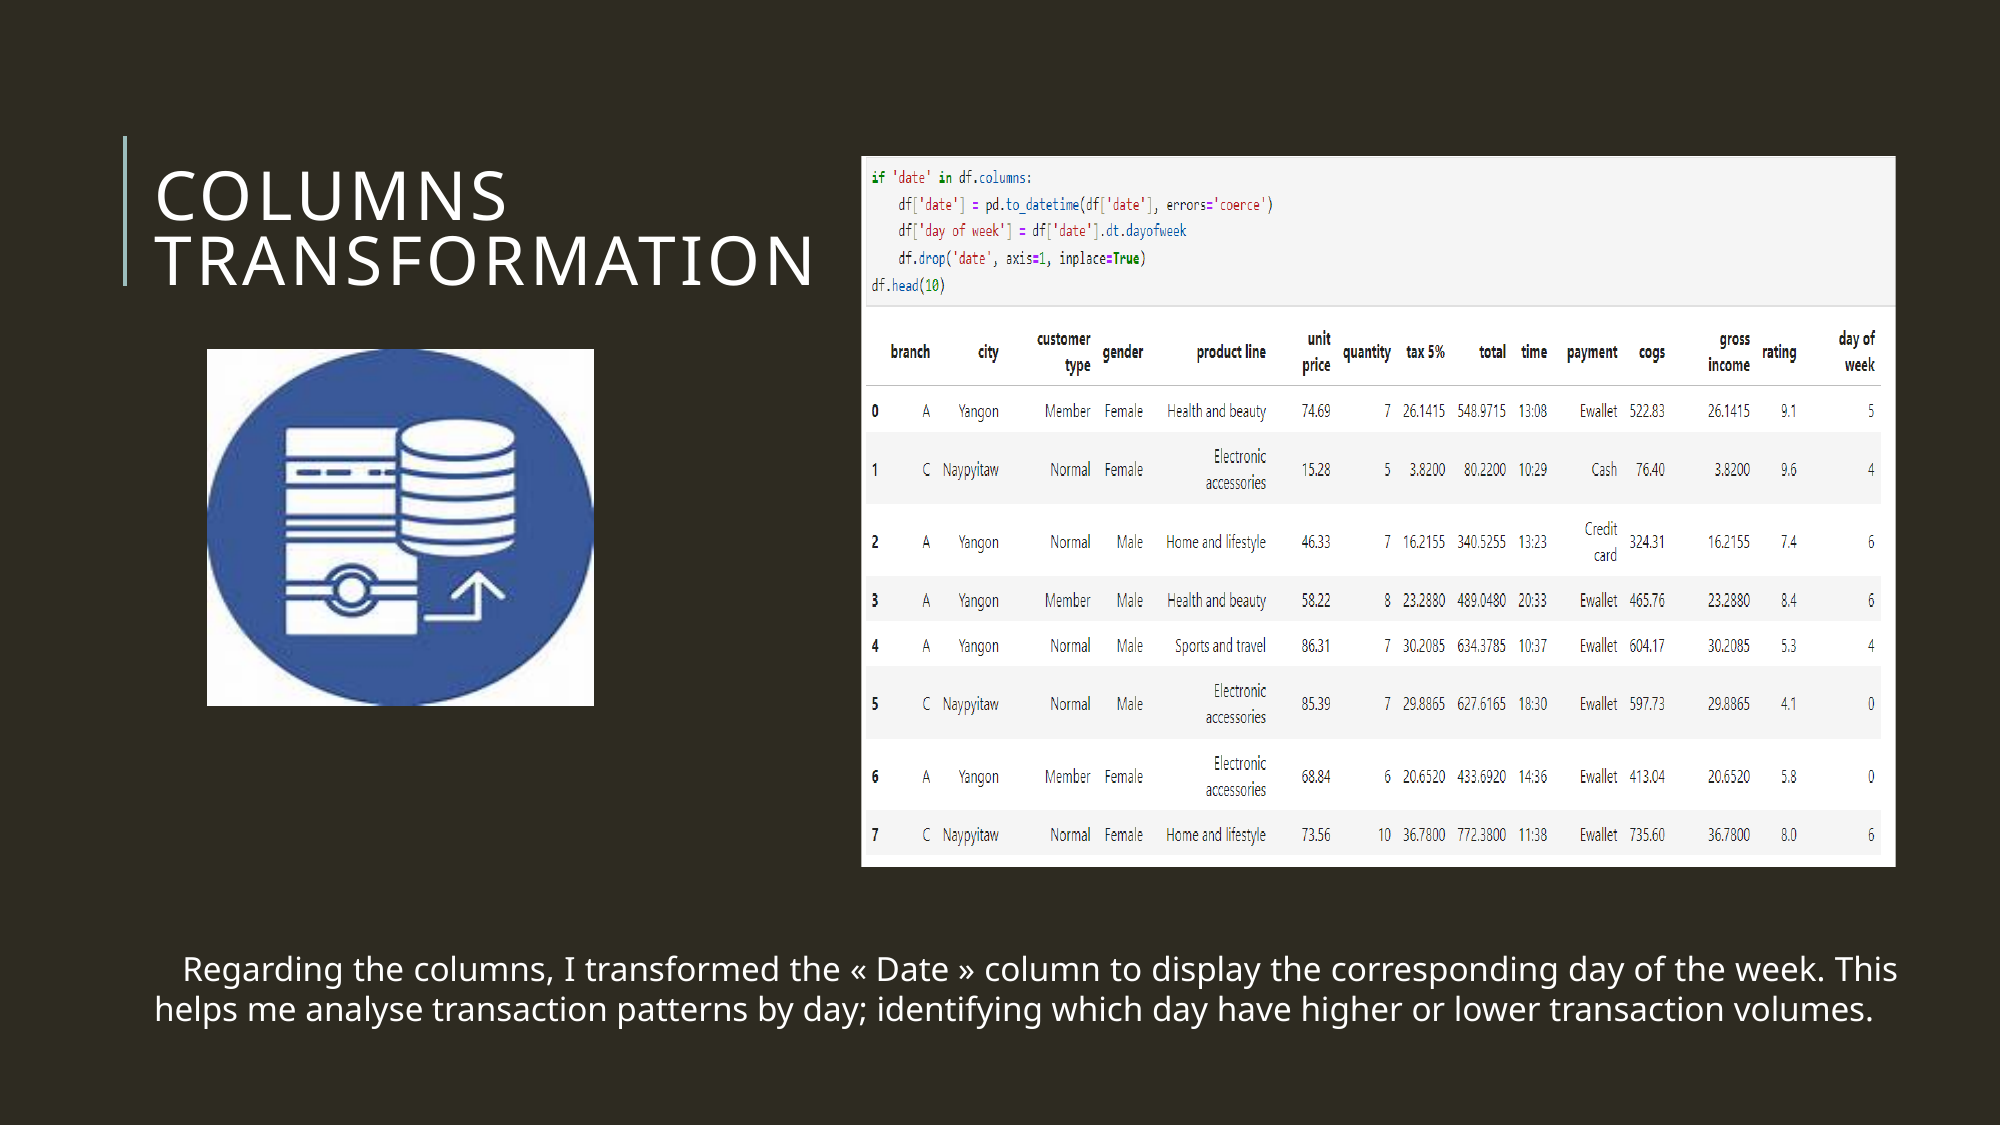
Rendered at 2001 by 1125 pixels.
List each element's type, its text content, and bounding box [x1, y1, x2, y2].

title COLUMNS TRANSFORMATION [139, 104, 835, 307]
text_box Regarding the columns, I transformed the « Date » column to display the corresponding day of the week. This helps me analyse transaction patterns by day; identifying which day have higher or lower transaction volumes. [139, 941, 1917, 1036]
picture [860, 156, 1896, 867]
picture [206, 348, 594, 707]
